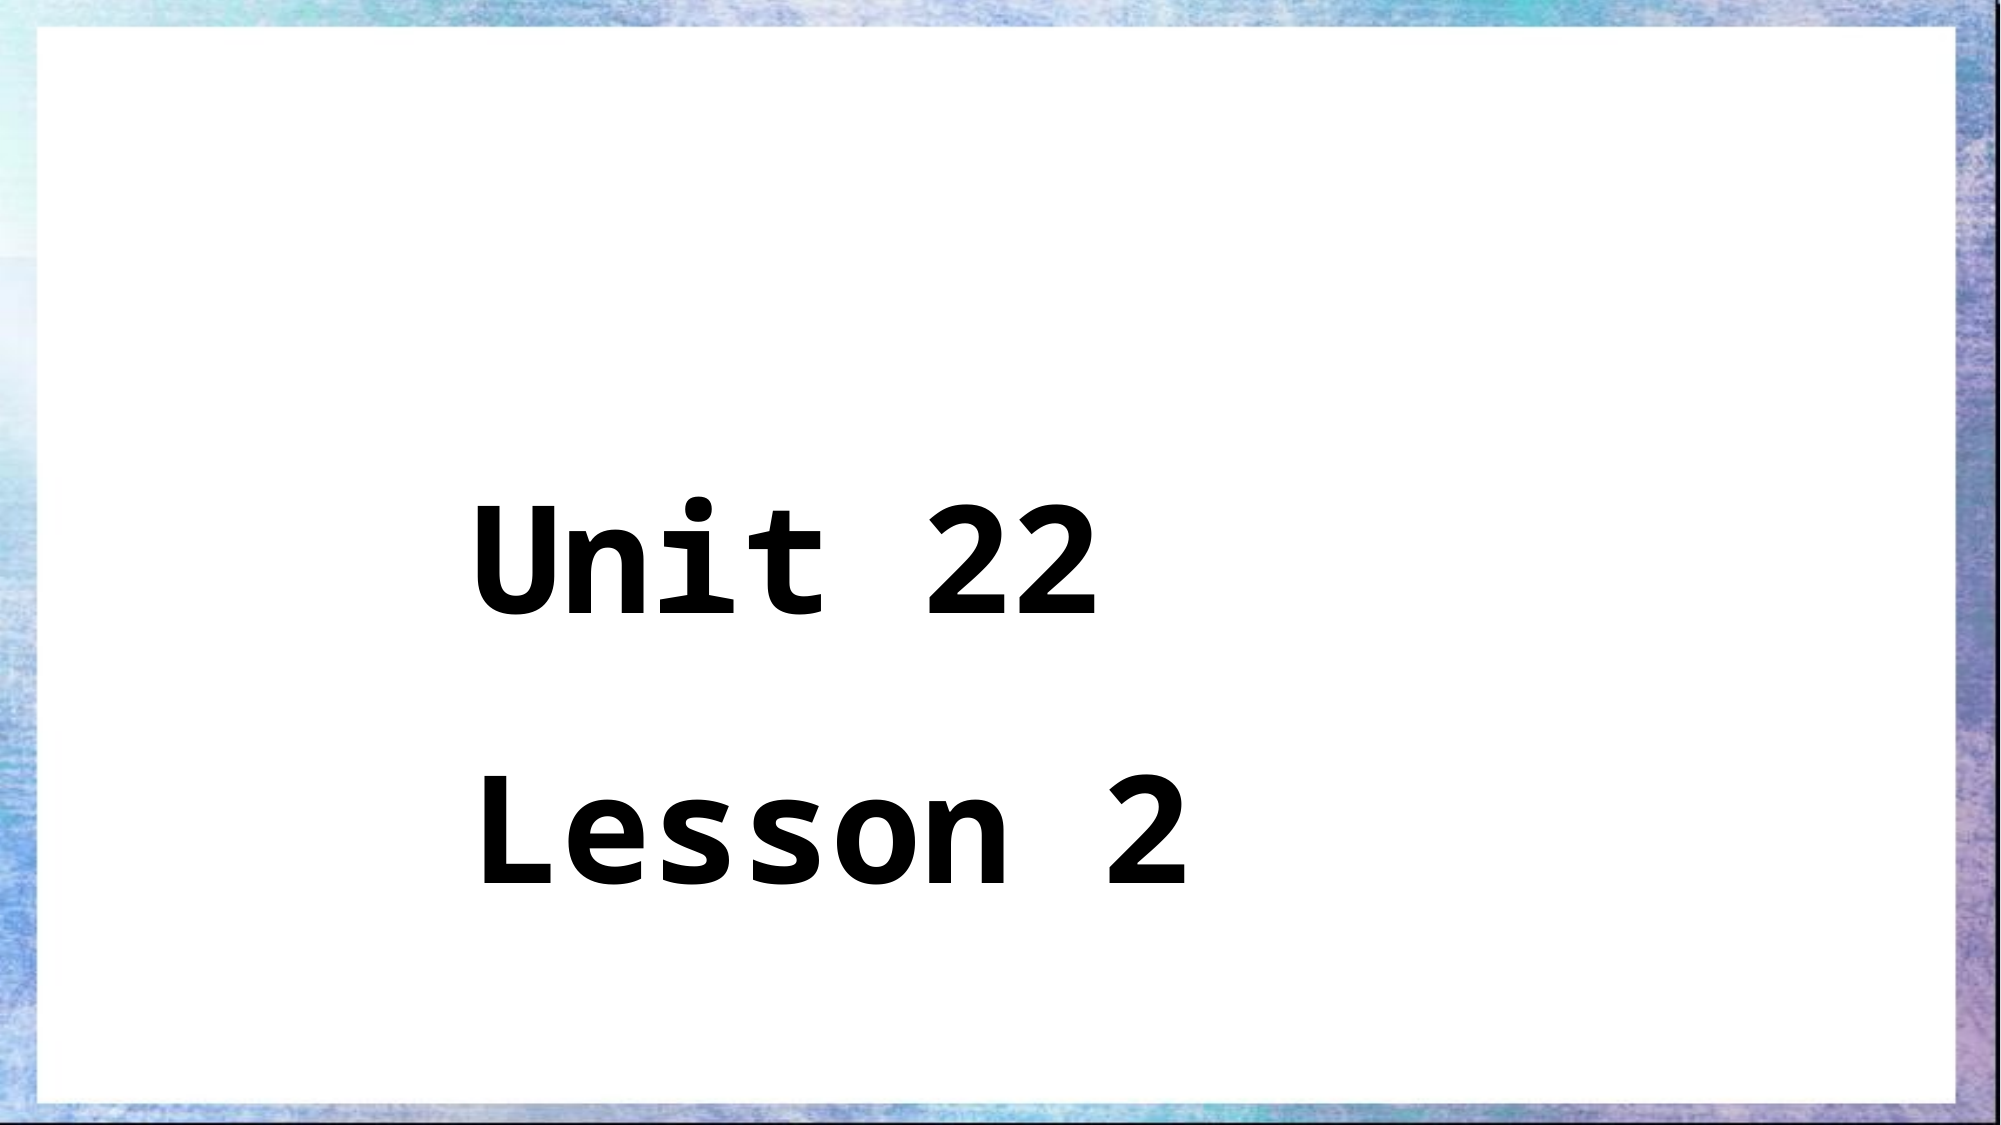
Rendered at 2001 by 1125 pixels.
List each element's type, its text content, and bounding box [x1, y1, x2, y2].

text_box Unit 22 Lesson 2 [456, 366, 1727, 922]
picture [0, 0, 2001, 1125]
